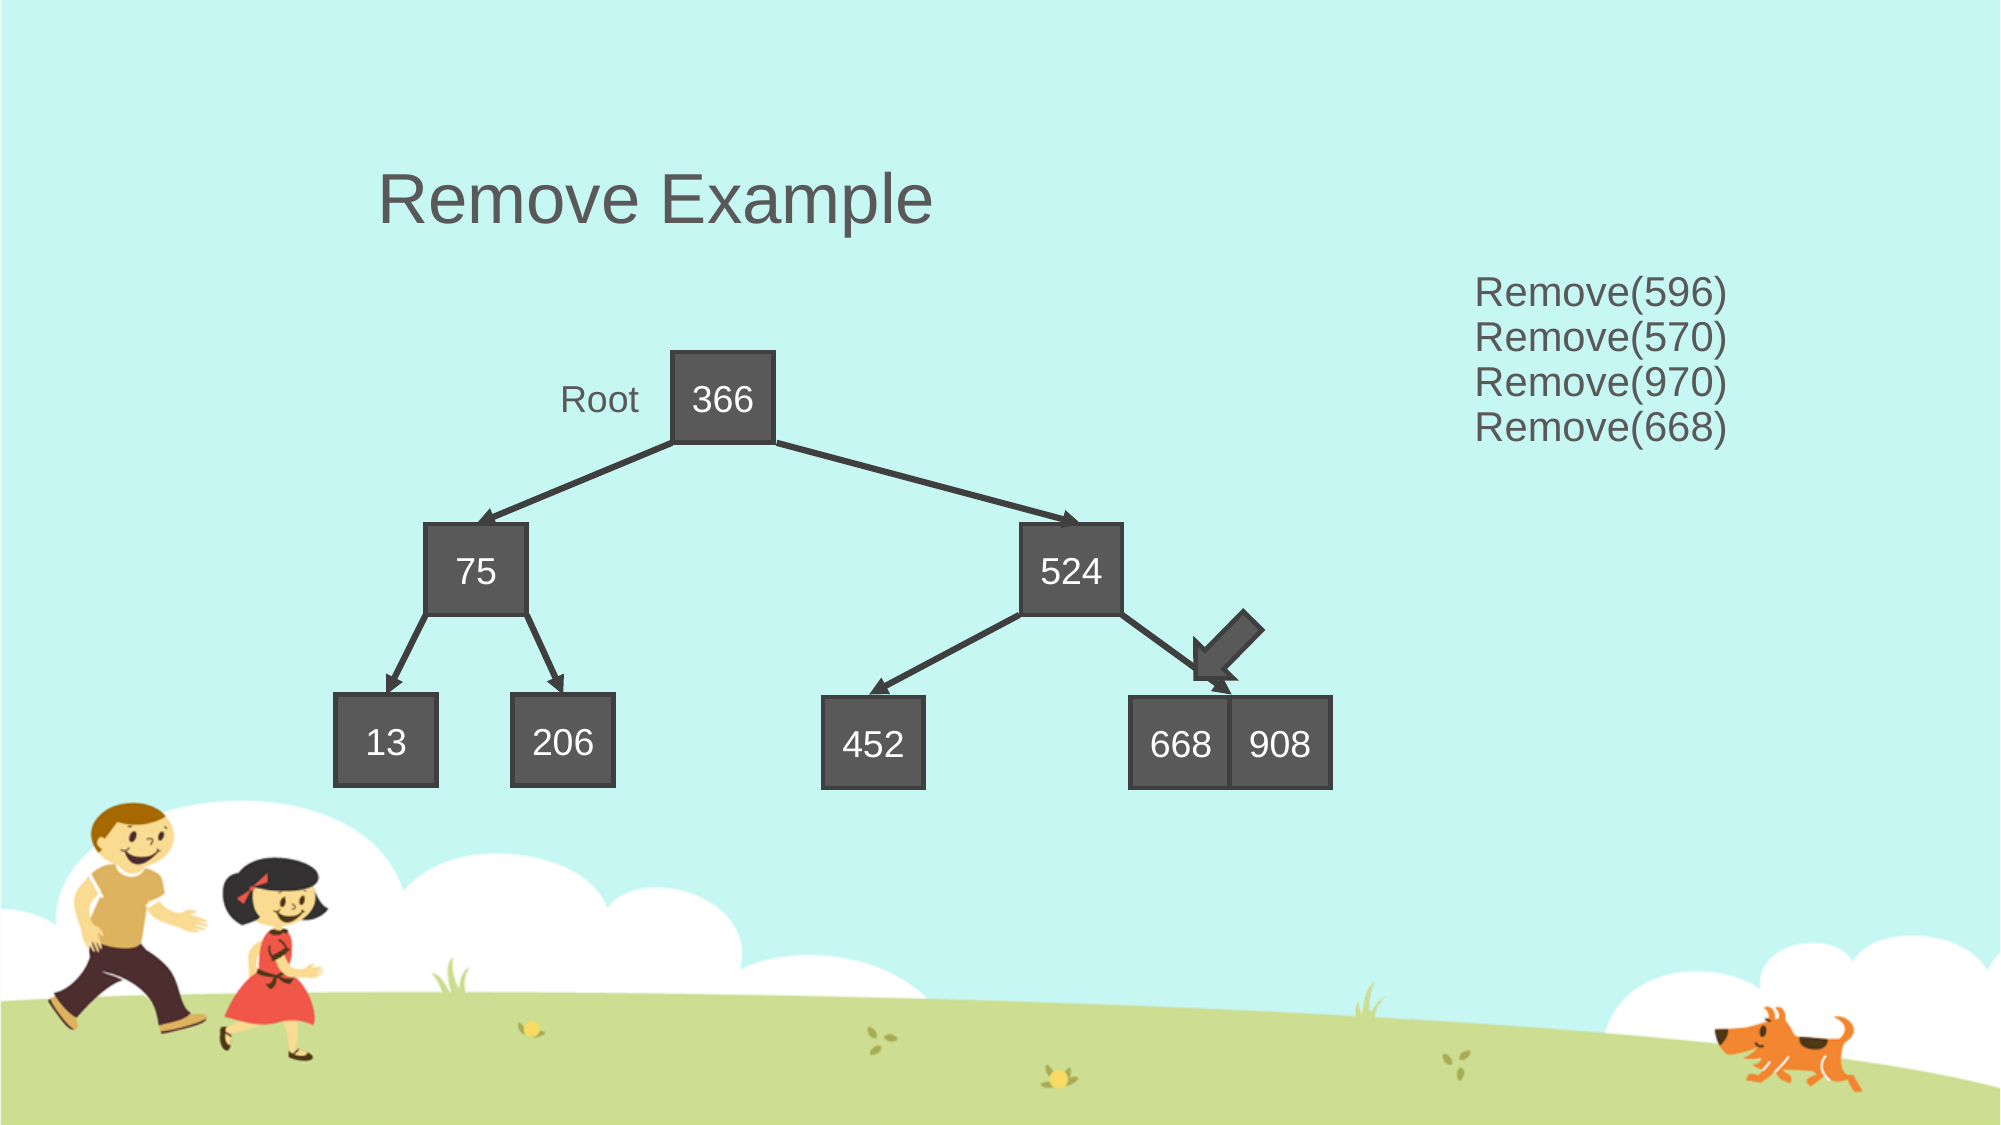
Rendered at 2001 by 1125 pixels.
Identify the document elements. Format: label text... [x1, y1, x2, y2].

text_box Root [544, 367, 657, 427]
text_box 668 [1130, 701, 1229, 788]
text_box 908 [1229, 697, 1331, 788]
text_box [1235, 611, 1263, 657]
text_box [1121, 614, 1232, 695]
title Remove Example [362, 50, 1900, 247]
picture [0, 0, 2001, 1125]
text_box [868, 614, 1020, 695]
text_box 366 [672, 351, 774, 443]
text_box 75 [425, 524, 527, 615]
text_box 524 [1021, 524, 1122, 615]
list Remove(596) Remove(570) Remove(970) Remove(668) [1451, 262, 1900, 938]
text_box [776, 442, 1082, 525]
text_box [476, 442, 673, 525]
text_box 206 [512, 694, 614, 786]
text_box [526, 614, 564, 695]
text_box 452 [822, 697, 924, 788]
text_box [385, 614, 426, 695]
text_box 13 [335, 694, 437, 786]
